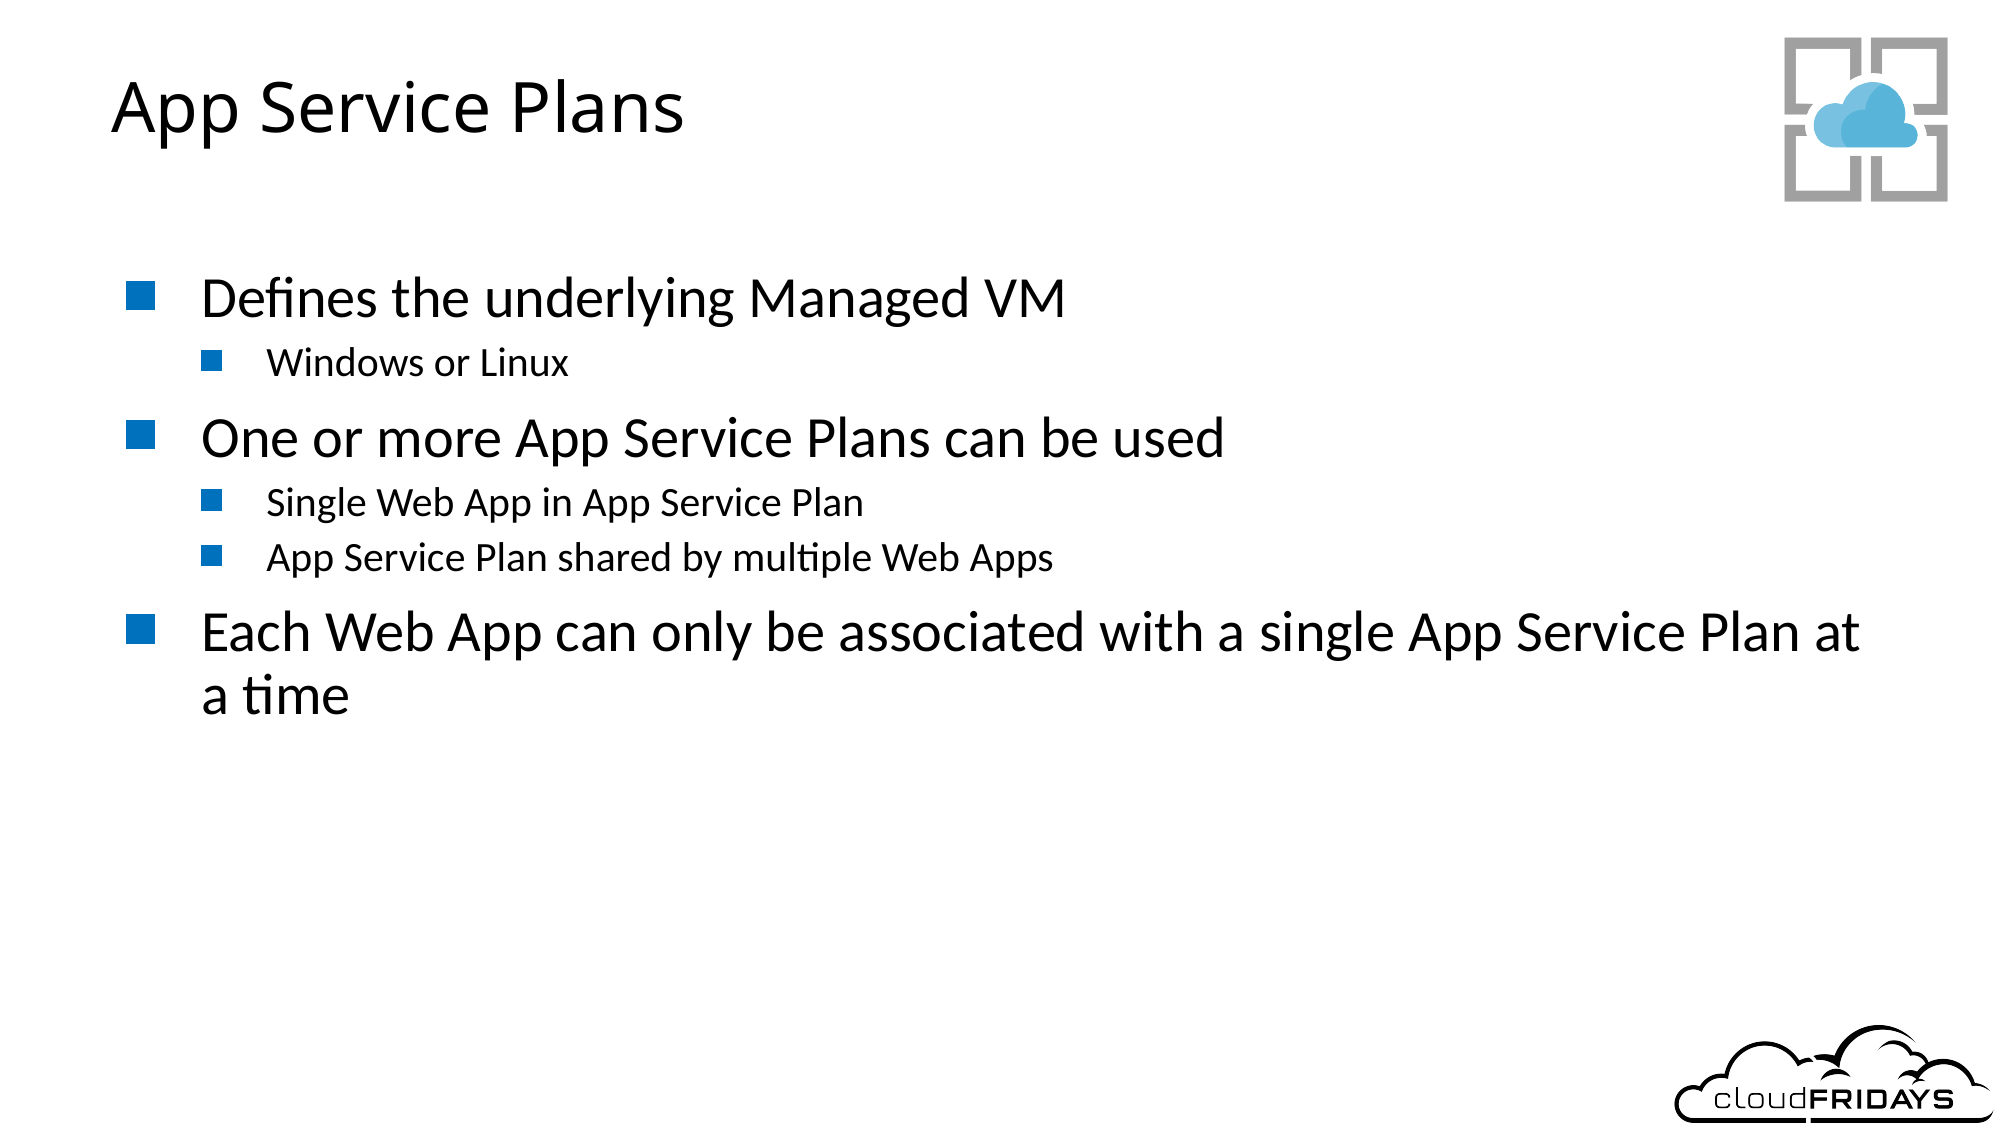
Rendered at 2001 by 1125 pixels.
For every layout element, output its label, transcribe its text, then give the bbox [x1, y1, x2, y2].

picture [201, 350, 222, 371]
picture [1784, 37, 1948, 202]
title App Service Plans [96, 64, 1784, 156]
picture [1650, 1013, 2001, 1125]
picture [126, 614, 155, 644]
picture [201, 489, 222, 511]
list Defines the underlying Managed VM Windows or Linux One or more App Service Plans can be used Single Web App in App Service Plan App Service Plan shared by multiple Web Apps Each Web App can only be associated with a single App Service Plan at a time [96, 237, 1926, 727]
picture [126, 420, 155, 449]
picture [126, 281, 155, 310]
picture [201, 545, 222, 566]
